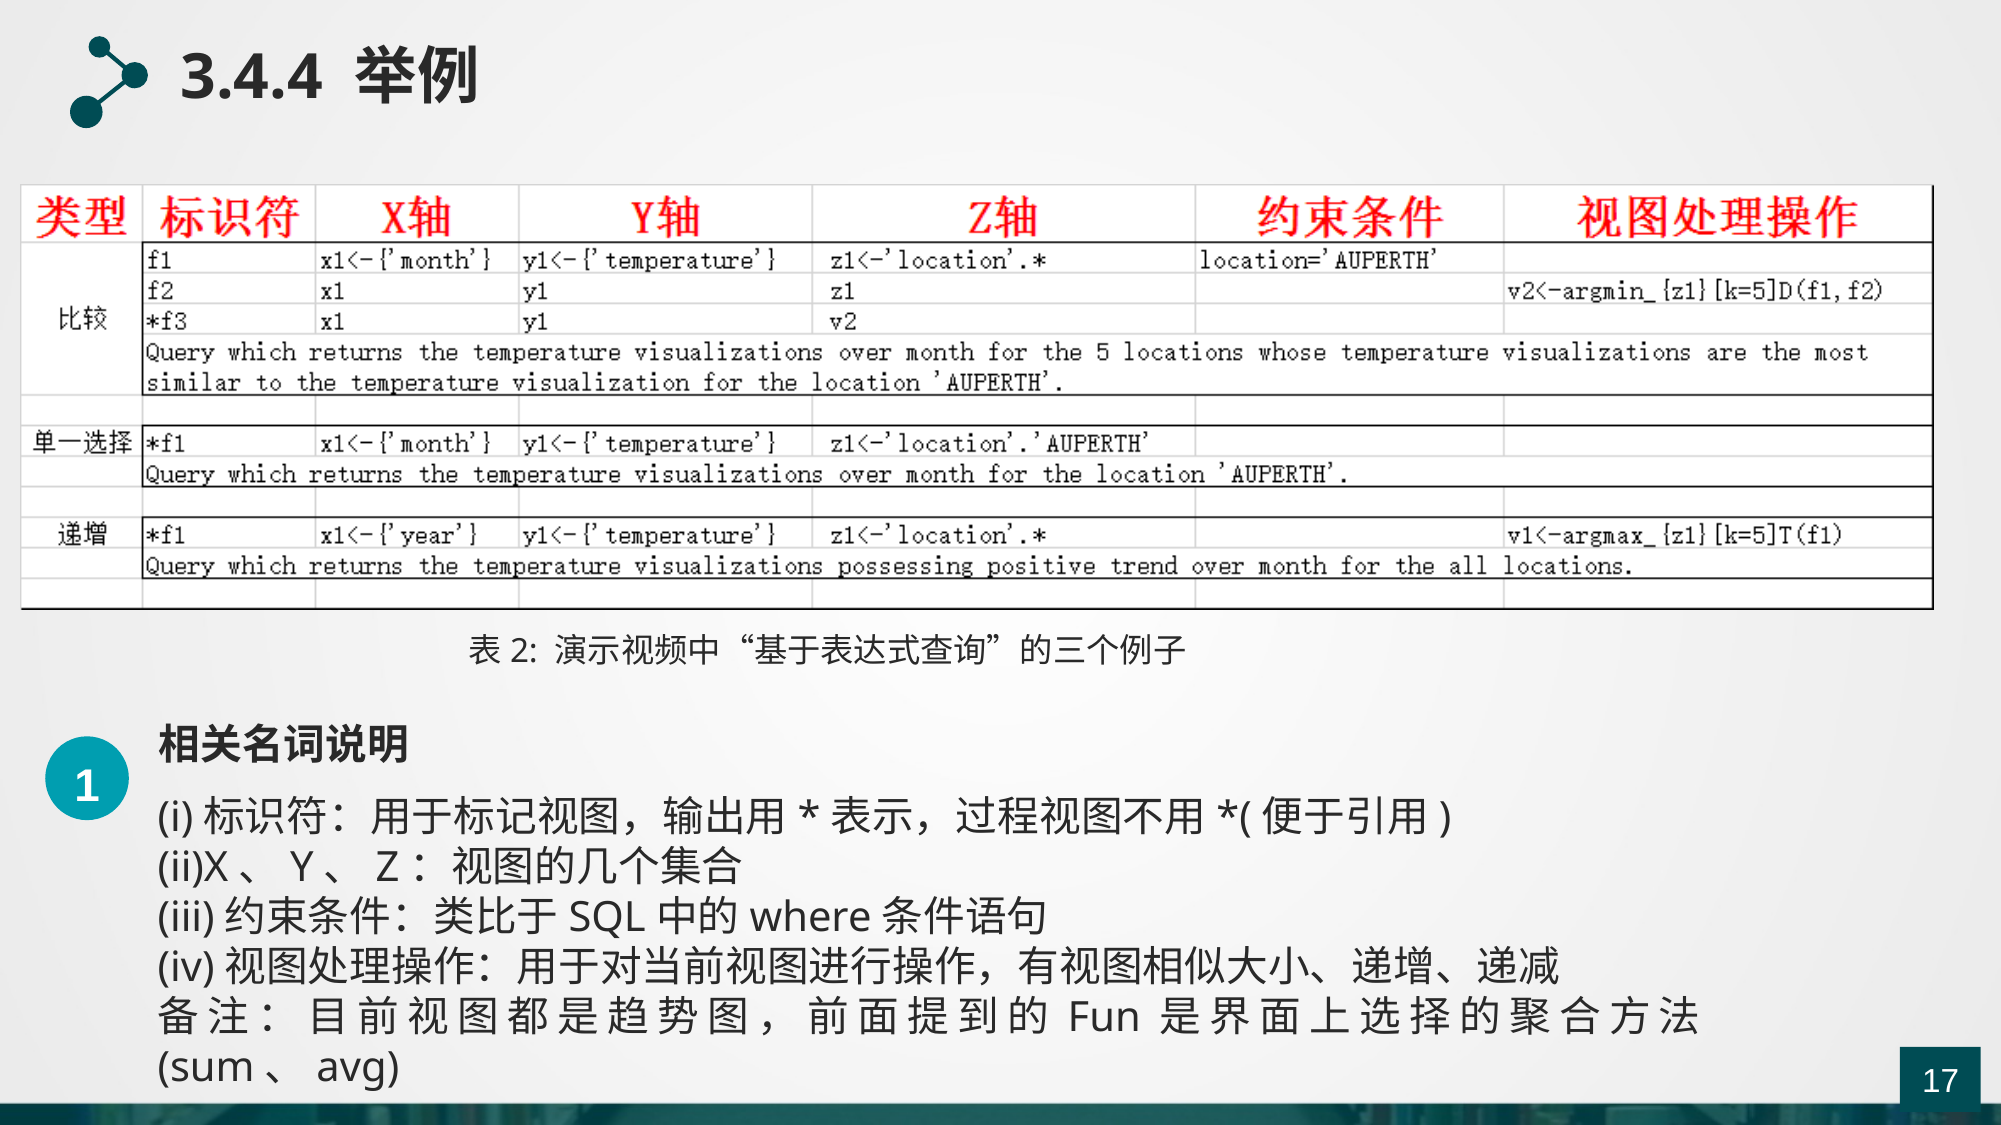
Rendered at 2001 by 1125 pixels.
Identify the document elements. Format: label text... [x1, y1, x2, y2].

picture [0, 0, 2001, 1125]
text_box 1 [45, 736, 129, 821]
text_box 表2: 演示视频中“基于表达式查询”的三个例子 [454, 621, 1202, 677]
text_box 3.4.4 举例 [165, 28, 495, 119]
text_box (i)标识符：用于标记视图，输出用*表示，过程视图不用*(便于引用) (ii)X、Y、Z：视图的几个集合 (iii)约束条件：类比于SQL中的where条件语句 (iv)视图处理操作：用于对当前视图进行操作，有视图相似大小、递增、递减 备注：目前视图都是趋势图，前面提到的Fun是界面上选择的聚合方法(sum、avg) [142, 782, 1726, 1098]
text_box [70, 36, 148, 129]
text_box 相关名词说明 [143, 710, 1028, 776]
